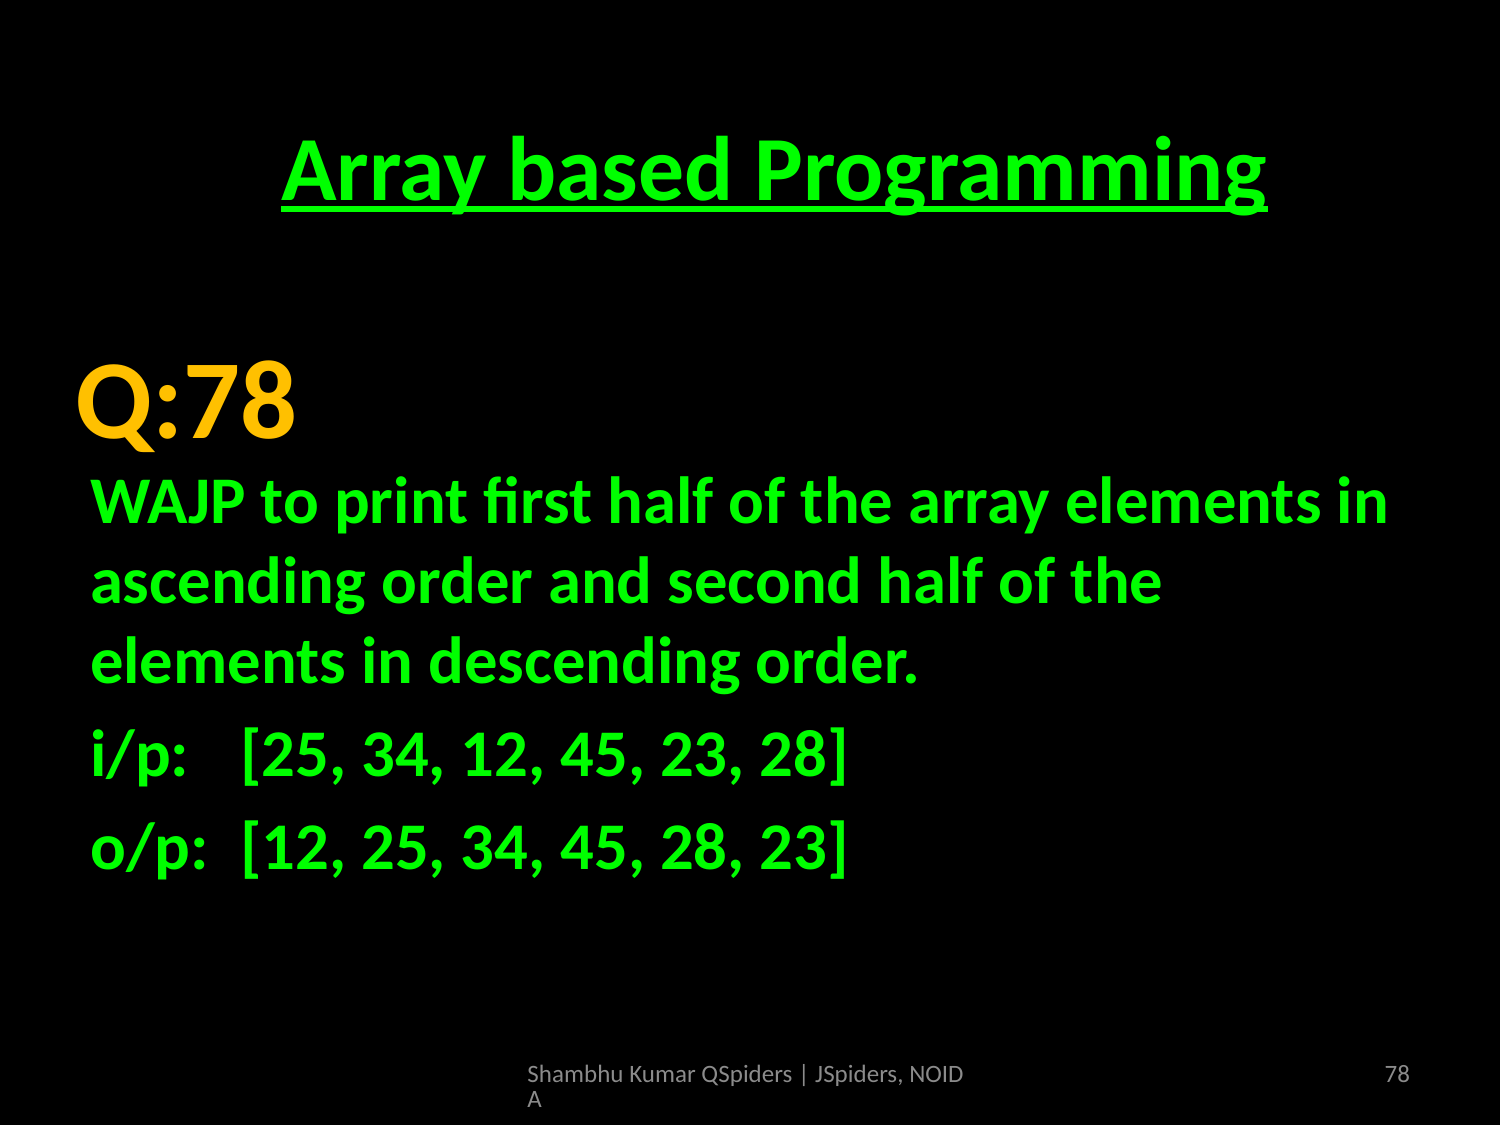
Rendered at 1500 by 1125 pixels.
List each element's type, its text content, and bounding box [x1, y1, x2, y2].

title Array based Programming [75, 45, 1425, 233]
text_box Q:78 [37, 299, 313, 488]
footer Shambhu Kumar QSpiders | JSpiders, NOIDA [512, 1042, 988, 1103]
list WAJP to print first half of the array elements in ascending order and second half of the elements in descending order. i/p: [25, 34, 12, 45, 23, 28] o/p: [12, 25, 34, 45, 28, 23] [75, 262, 1425, 1005]
slide_number 78 [1074, 1042, 1425, 1103]
text_box Array based Programming [99, 70, 1450, 258]
